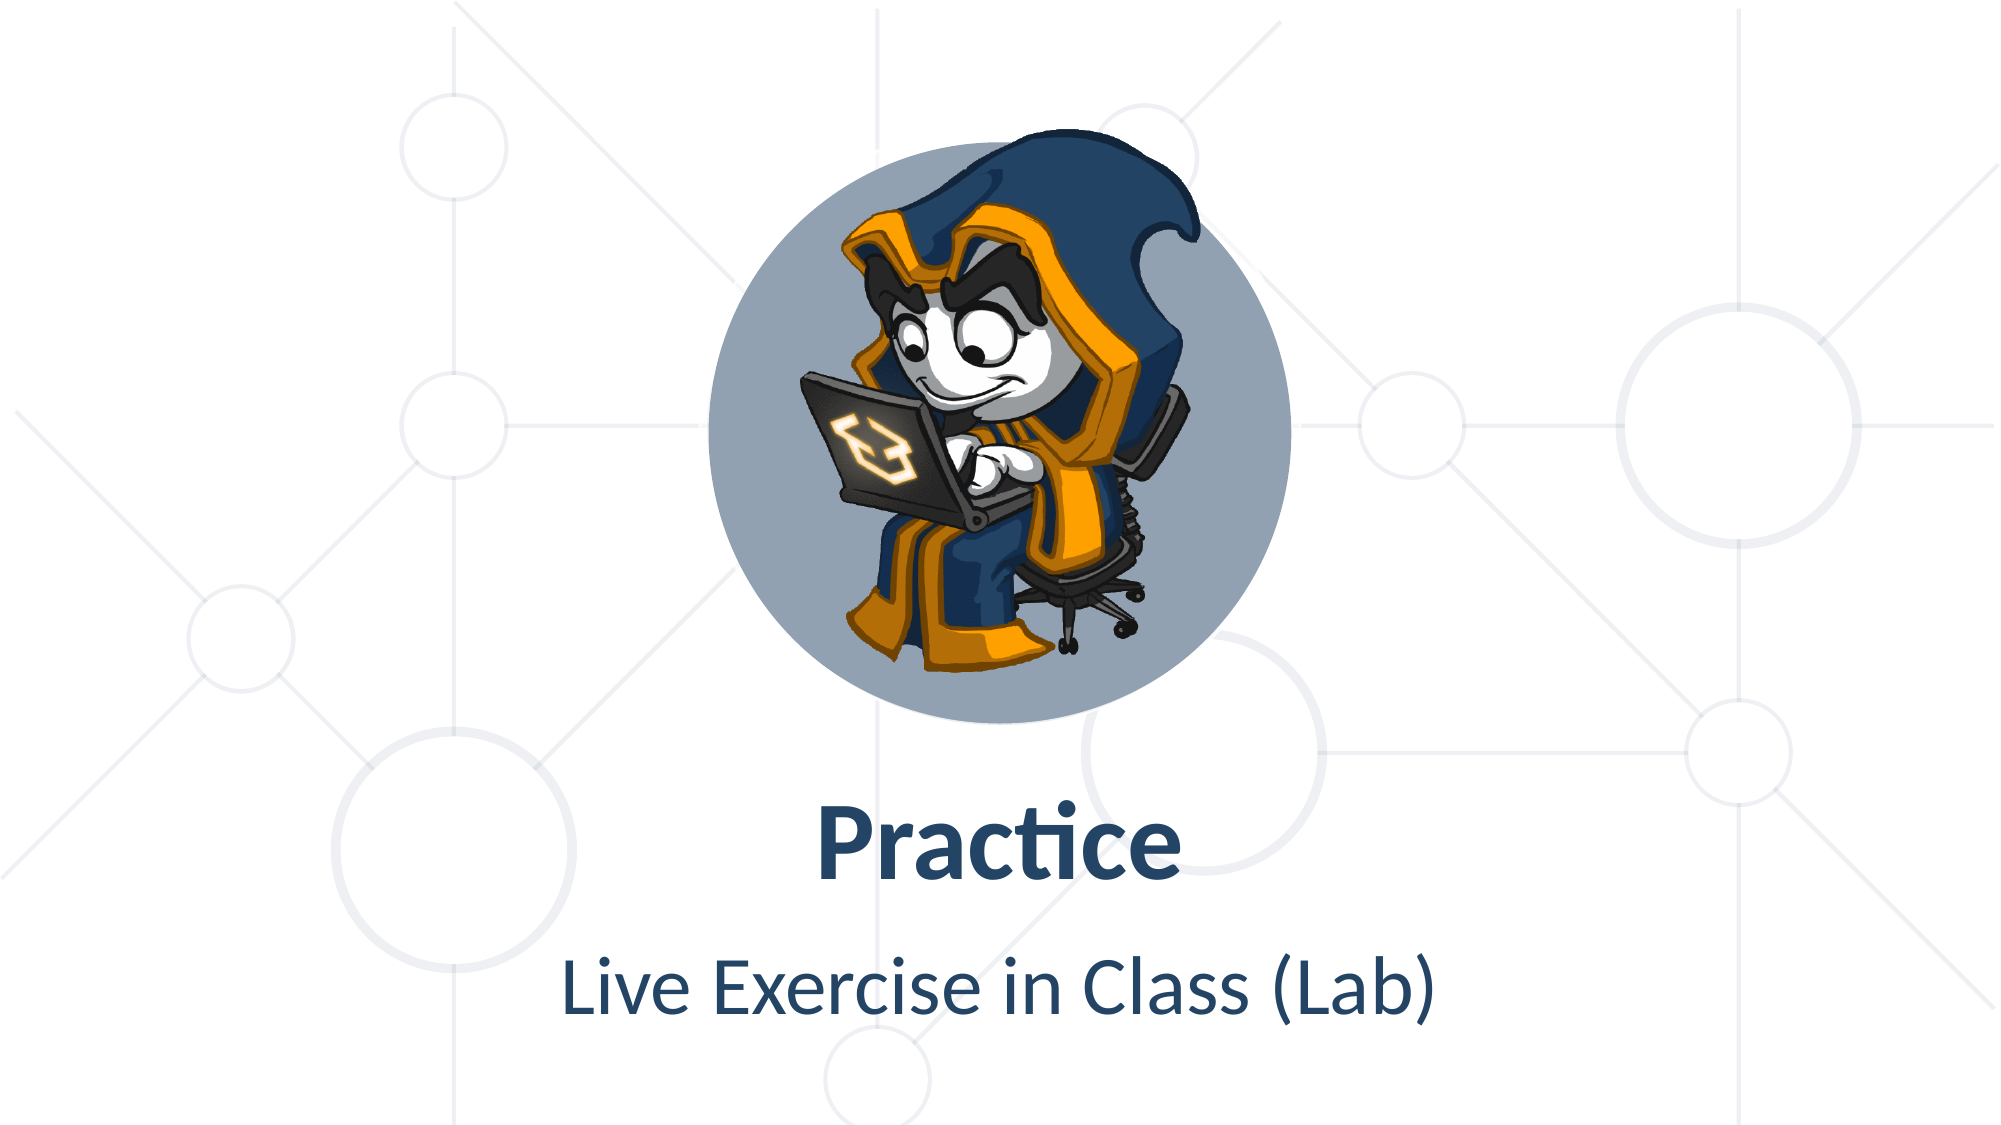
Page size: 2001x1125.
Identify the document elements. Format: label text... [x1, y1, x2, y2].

title Practice [100, 771, 1900, 898]
subtitle Live Exercise in Class (Lab) [100, 916, 1900, 1043]
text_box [699, 124, 1301, 726]
